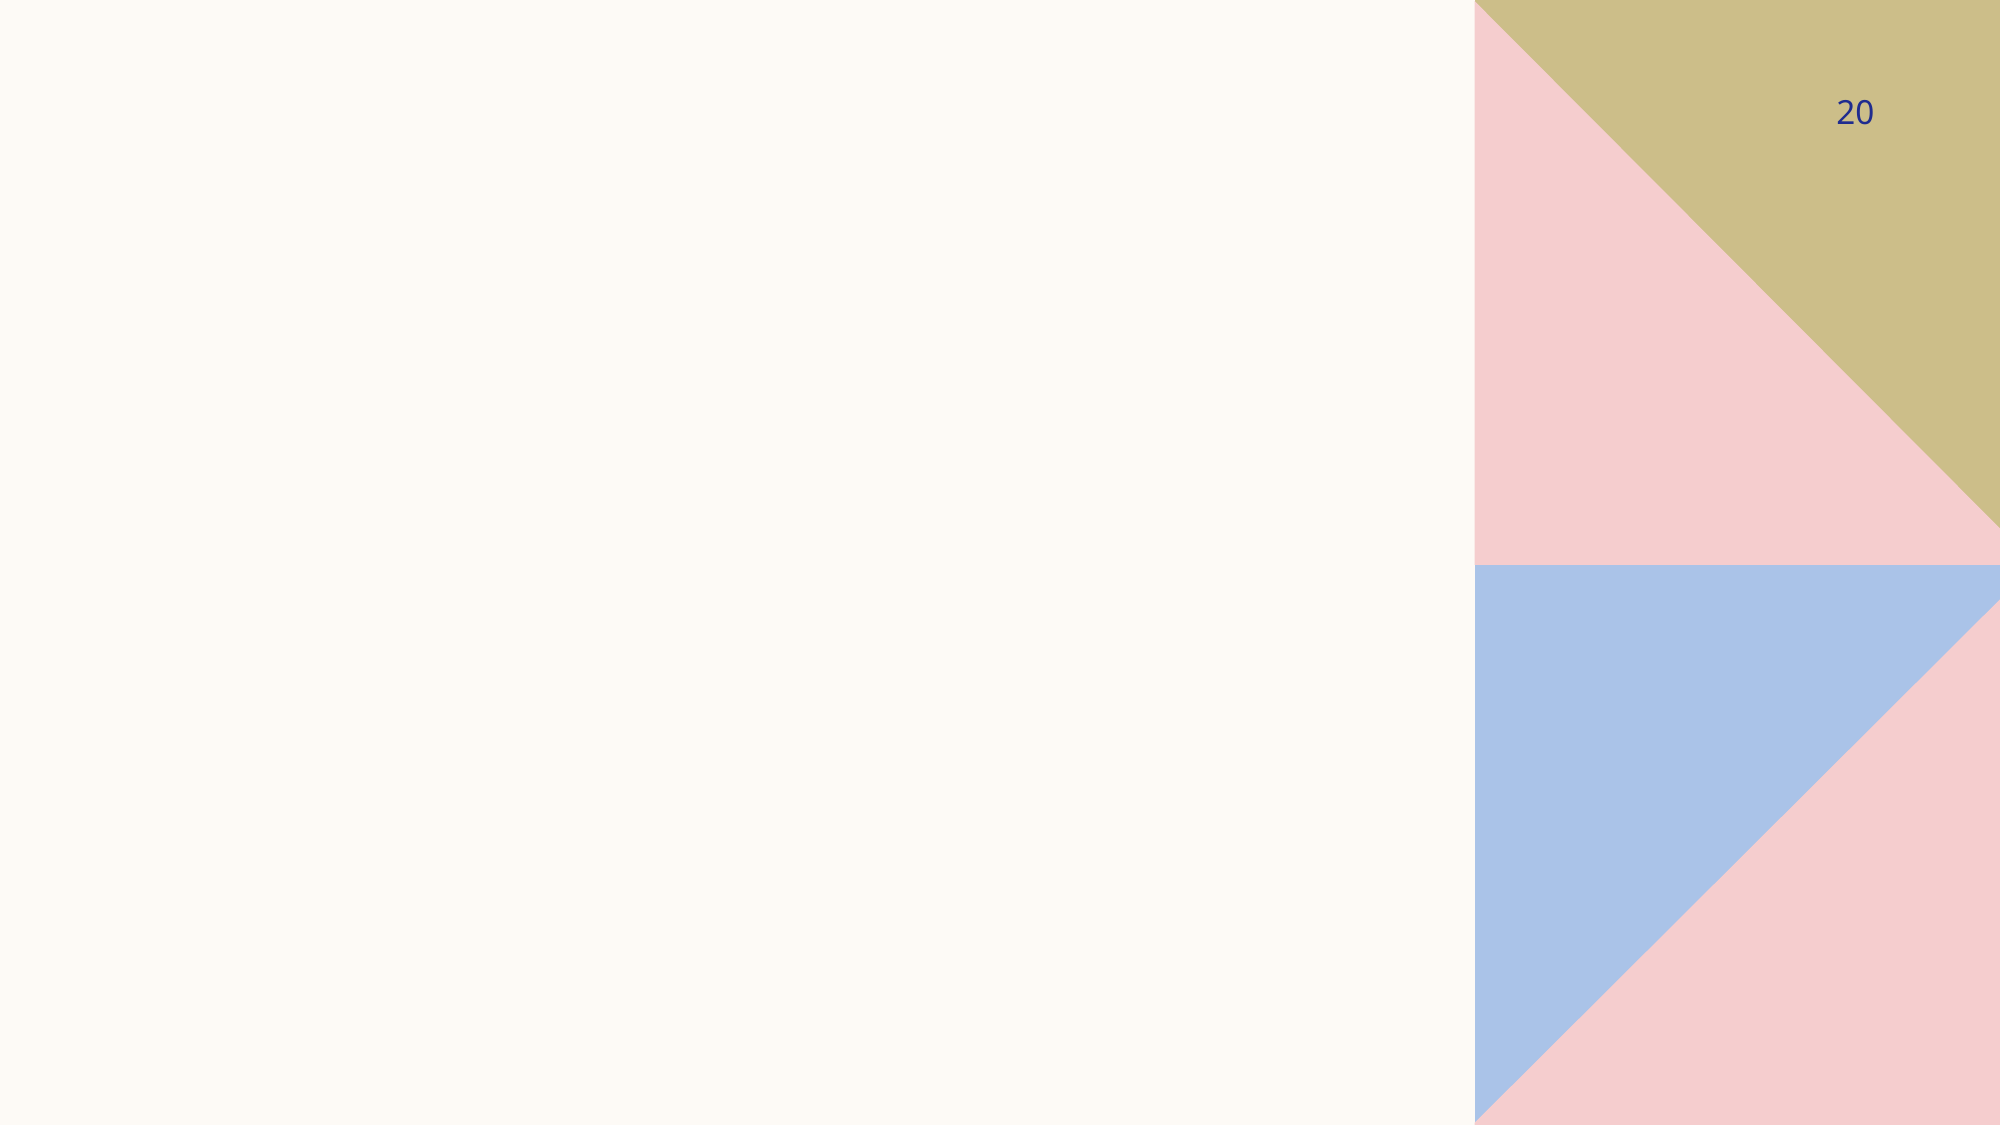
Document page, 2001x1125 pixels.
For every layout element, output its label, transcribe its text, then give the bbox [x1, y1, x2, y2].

slide_number 20 [1712, 75, 1875, 153]
